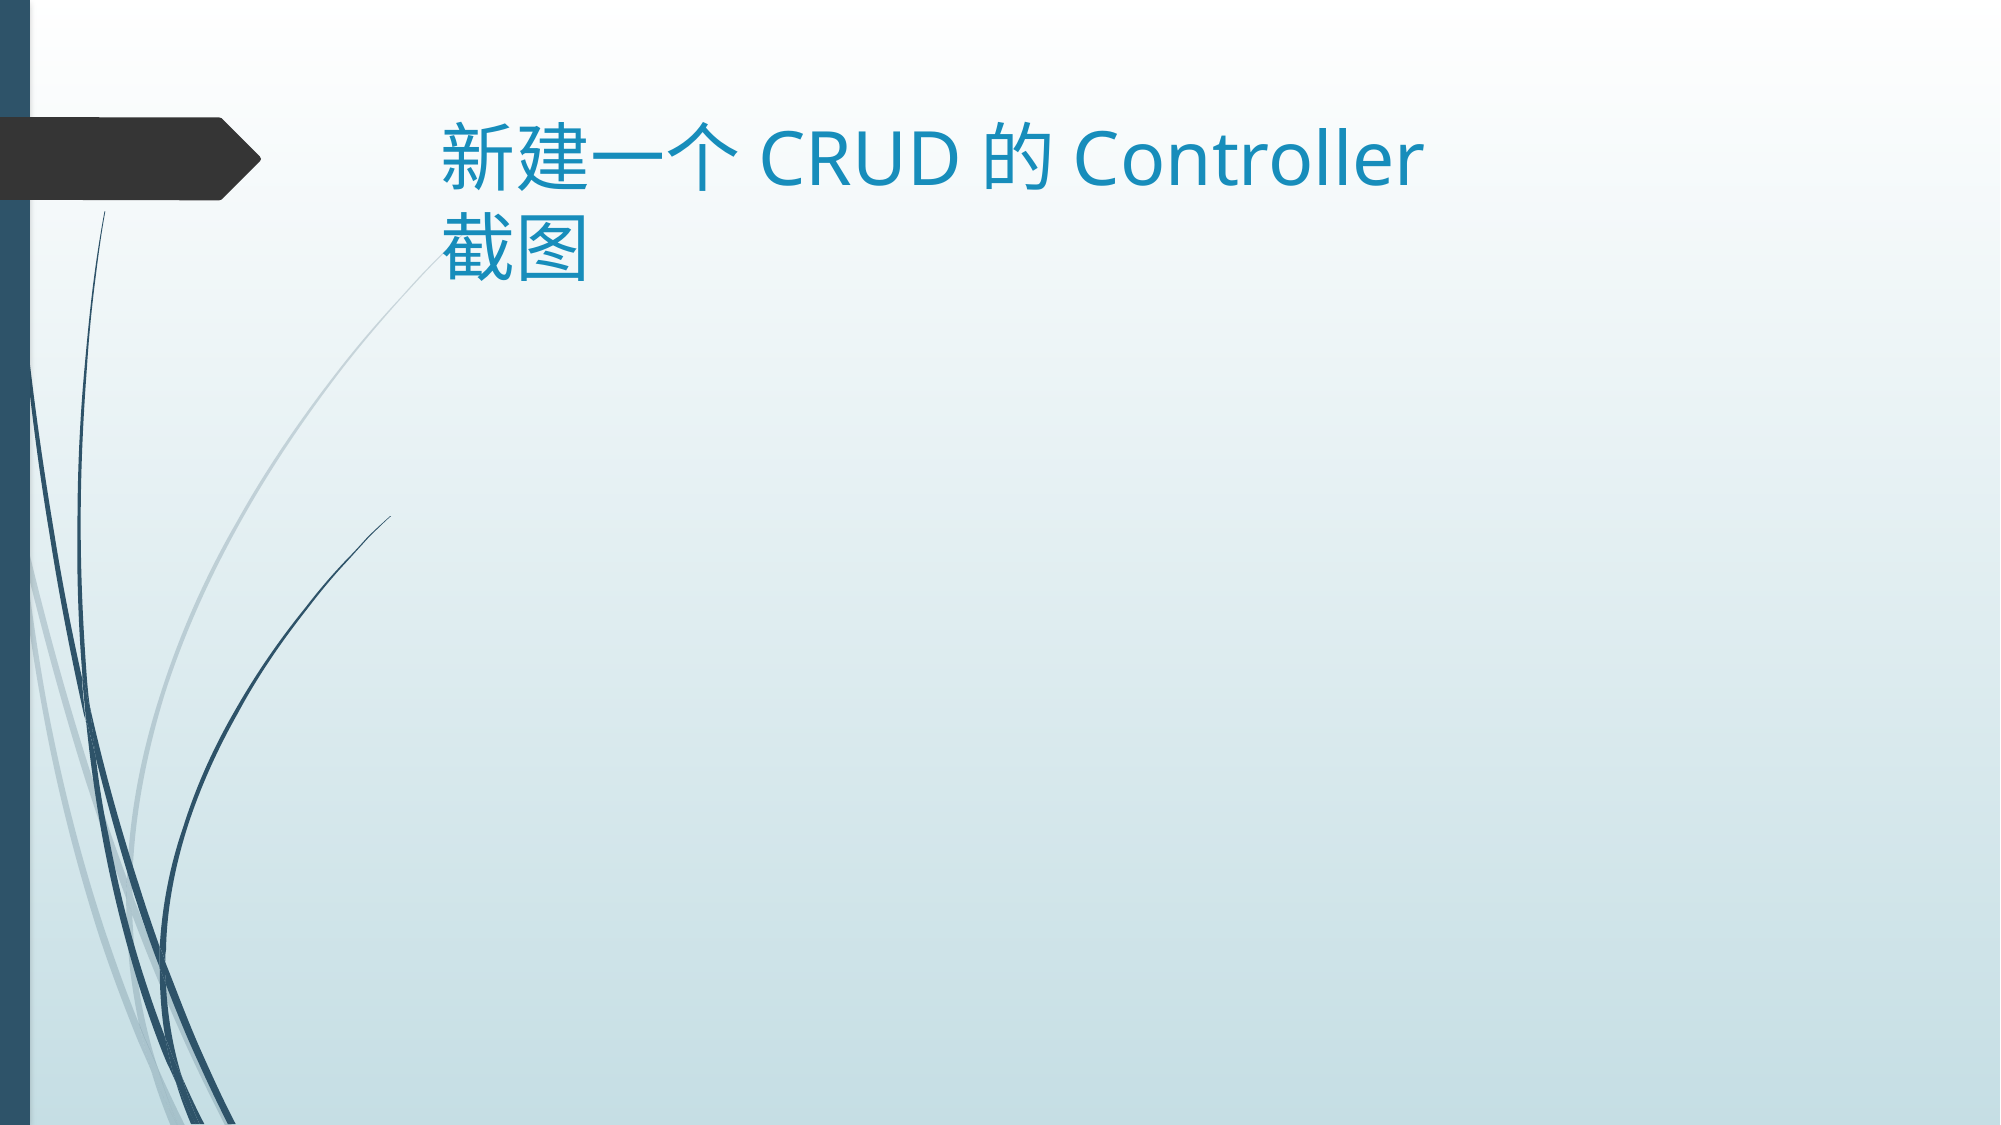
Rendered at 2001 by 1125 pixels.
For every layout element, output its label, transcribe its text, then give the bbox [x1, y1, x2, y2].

title 新建一个CRUD的Controller 截图 [425, 102, 1888, 313]
